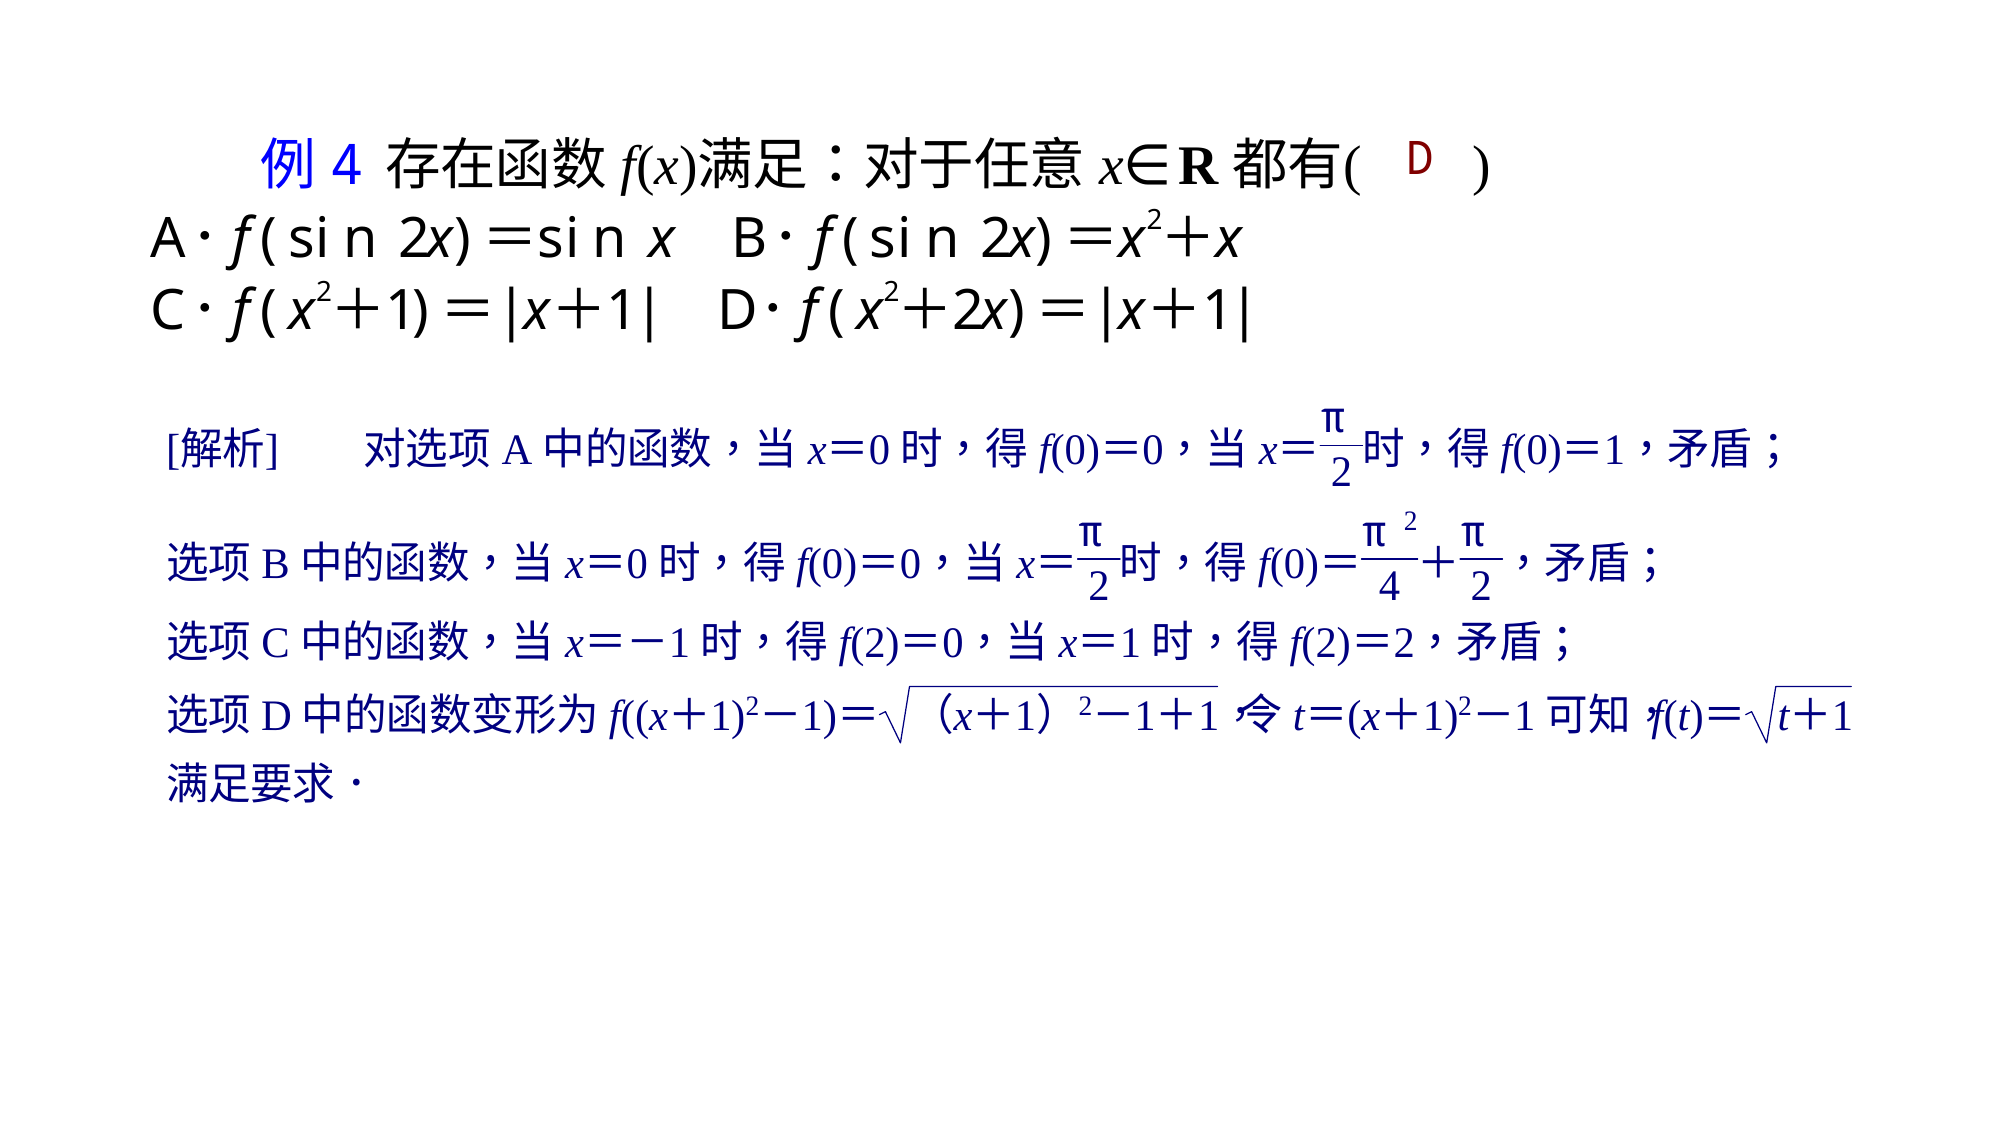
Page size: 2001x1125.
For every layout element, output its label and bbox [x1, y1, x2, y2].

text_box [149, 128, 1683, 358]
text_box [1406, 128, 1459, 192]
text_box [165, 386, 1857, 812]
